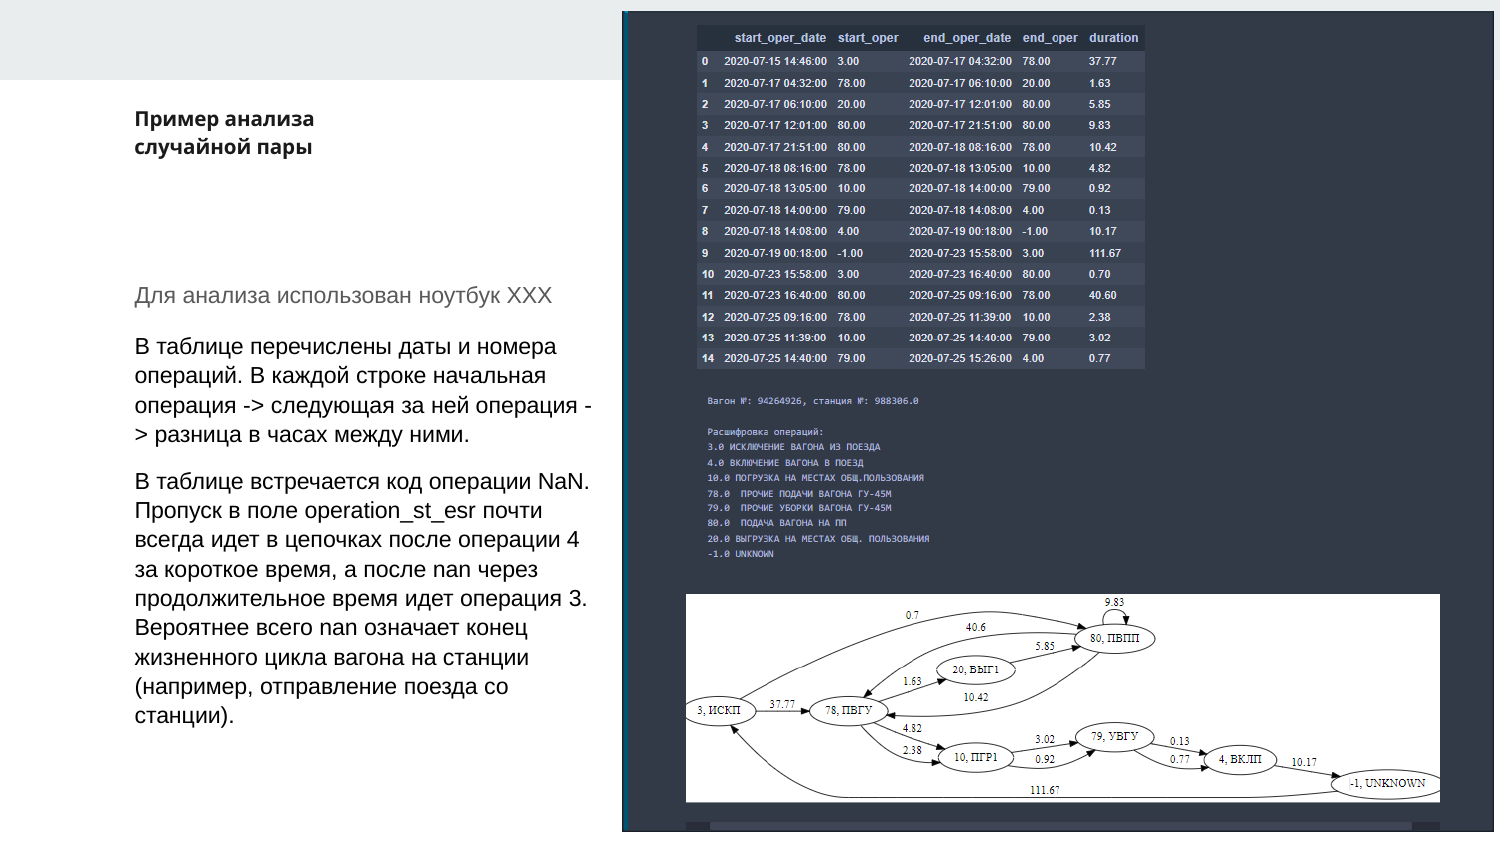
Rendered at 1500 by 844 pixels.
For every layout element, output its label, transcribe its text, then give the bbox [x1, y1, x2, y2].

title Пример анализа случайной пары [119, 89, 617, 178]
picture [622, 11, 1494, 832]
list Для анализа использован ноутбук XXX В таблице перечислены даты и номера операций. В каждой строке начальная операция -> следующая за ней операция -> разница в часах между ними. В таблице встречается код операции NaN. Пропуск в поле operation_st_esr почти всегда идет в цепочках после операции 4 за короткое время, а после nan через продолжительное время идет операция 3. Вероятнее всего nan означает конец жизненного цикла вагона на станции (например, отправление поезда со станции). [119, 264, 611, 753]
